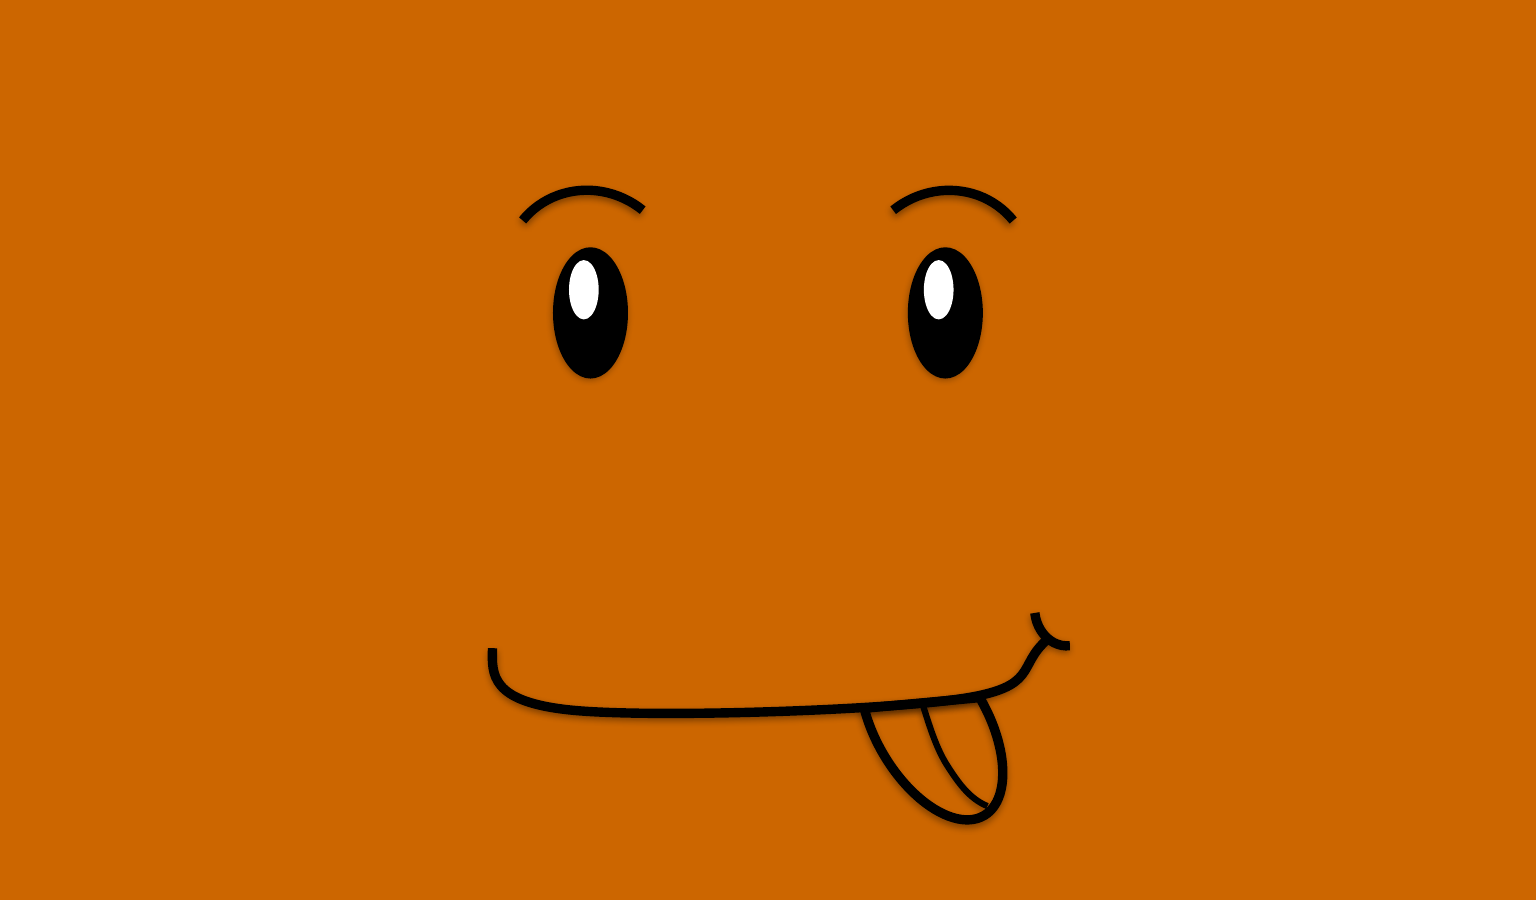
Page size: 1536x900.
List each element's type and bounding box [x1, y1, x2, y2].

text_box [503, 191, 1033, 359]
text_box [492, 572, 1098, 830]
text_box [552, 367, 984, 379]
